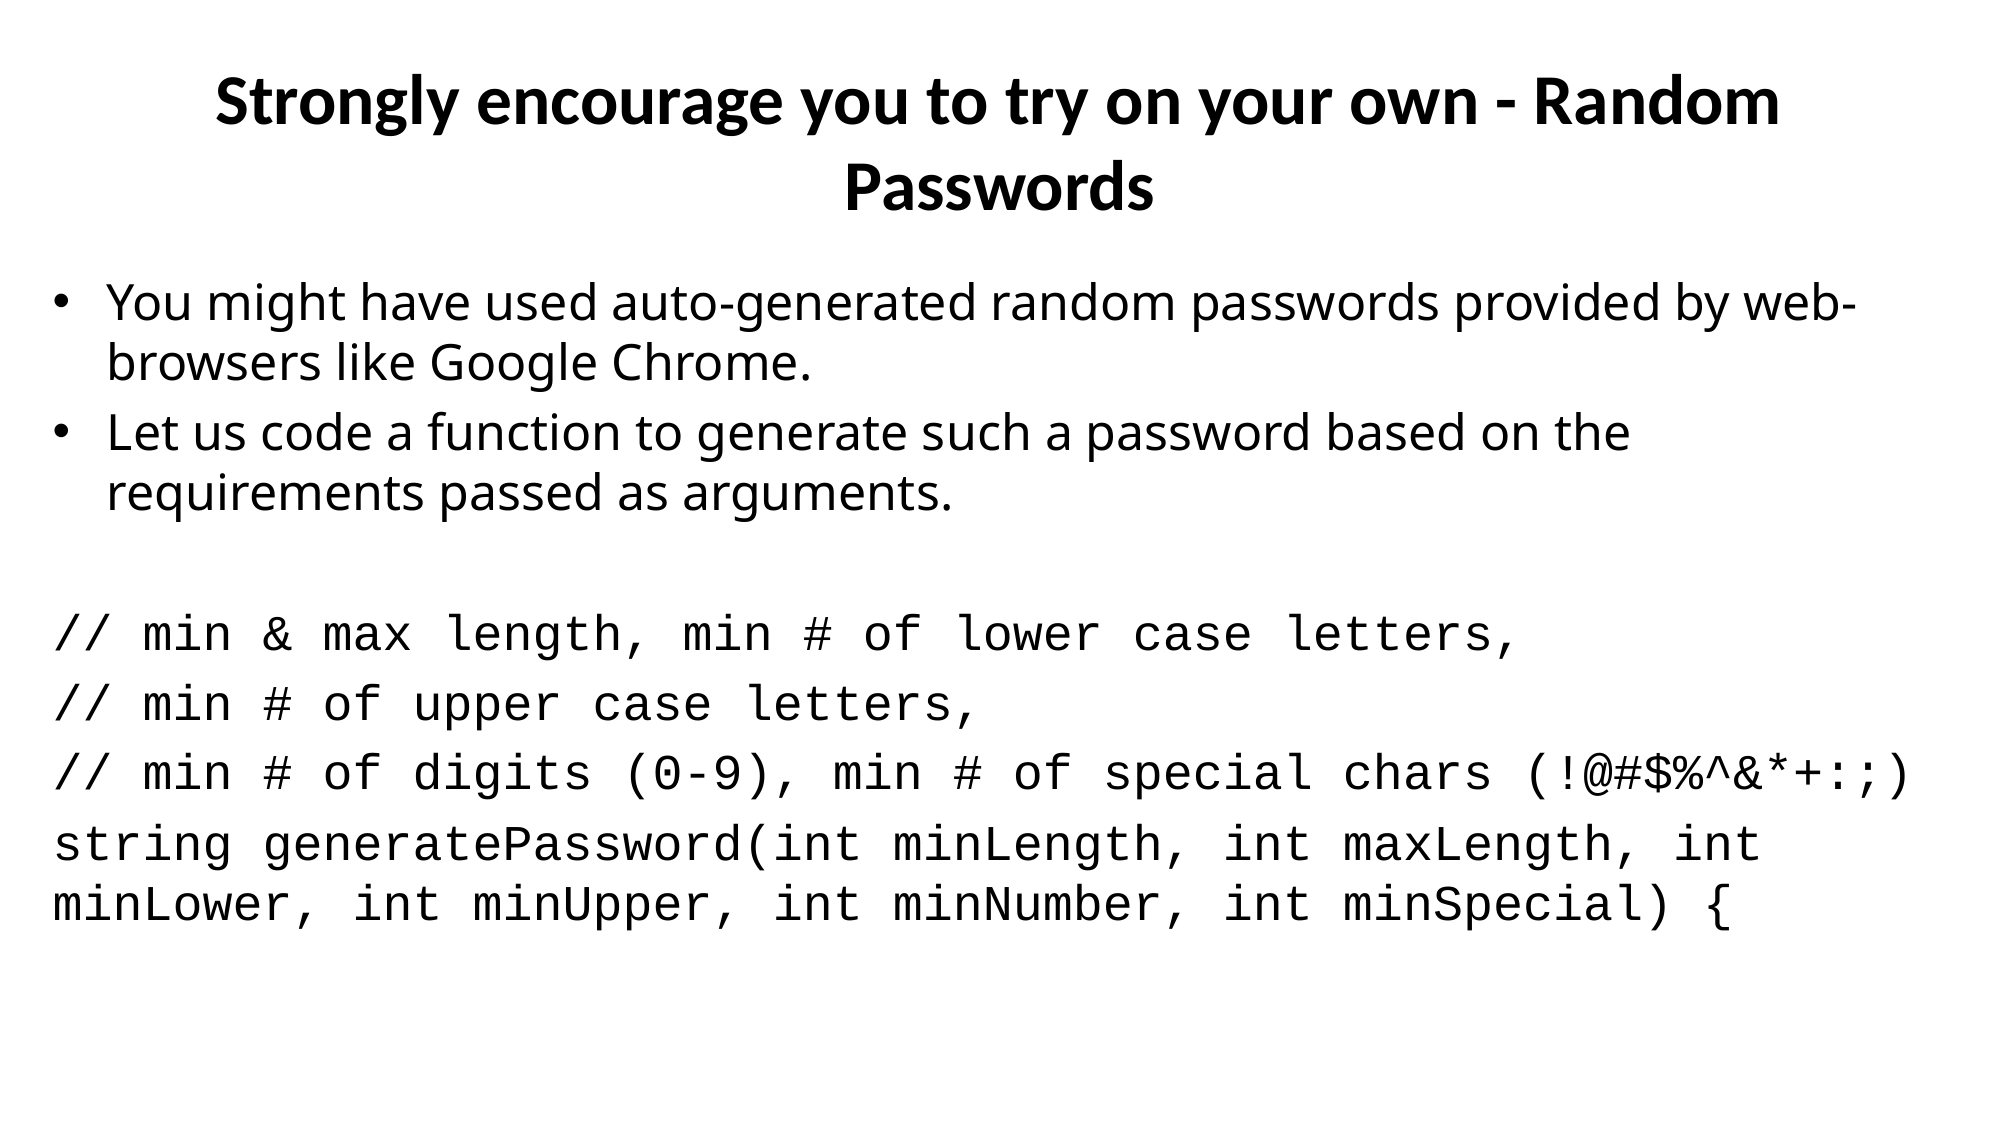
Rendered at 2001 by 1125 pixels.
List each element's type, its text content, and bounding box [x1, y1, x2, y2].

title Strongly encourage you to try on your own - Random Passwords [99, 45, 1900, 233]
list You might have used auto-generated random passwords provided by web-browsers like Google Chrome. Let us code a function to generate such a password based on the requirements passed as arguments. // min & max length, min # of lower case letters, // min # of upper case letters, // min # of digits (0-9), min # of special chars (!@#$%^&*+:;) string generatePassword(int minLength, int maxLength, int minLower, int minUpper, int minNumber, int minSpecial) { [37, 262, 1938, 1005]
